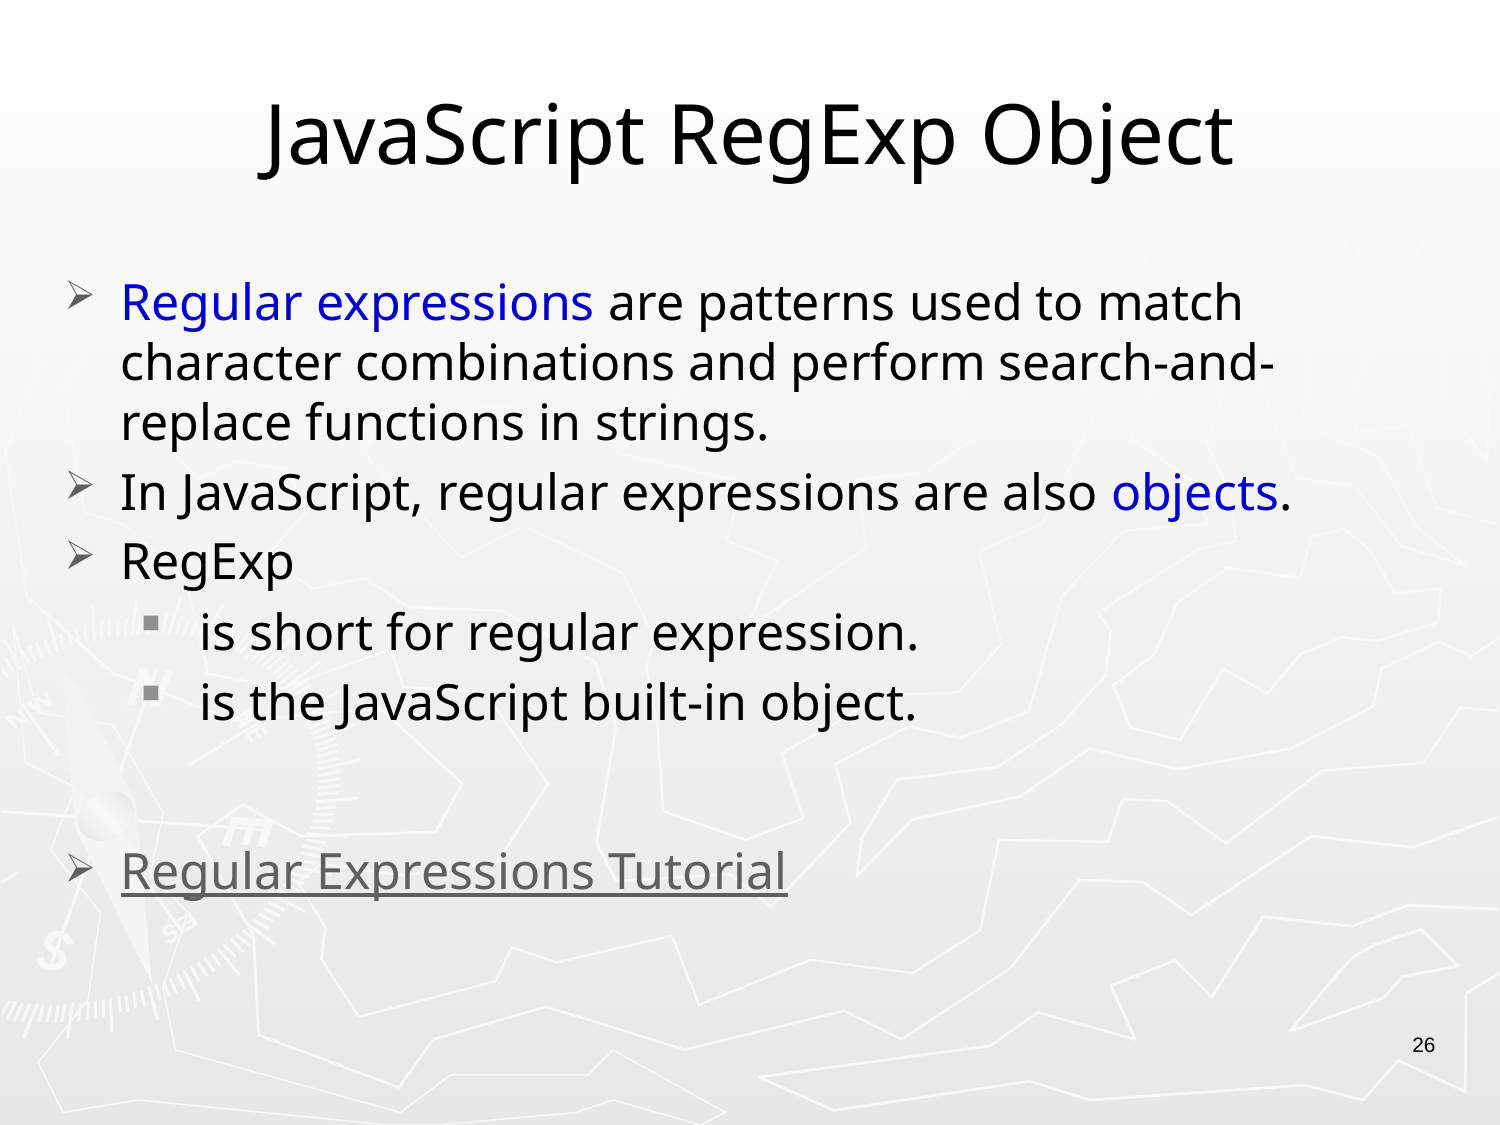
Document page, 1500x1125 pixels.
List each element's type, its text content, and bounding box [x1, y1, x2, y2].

slide_number 26 [1074, 1024, 1451, 1103]
title JavaScript RegExp Object [49, 37, 1451, 225]
list Regular expressions are patterns used to match character combinations and perform search-and-replace functions in strings. In JavaScript, regular expressions are also objects. RegExp is short for regular expression. is the JavaScript built-in object. Regular Expressions Tutorial [49, 262, 1451, 1001]
